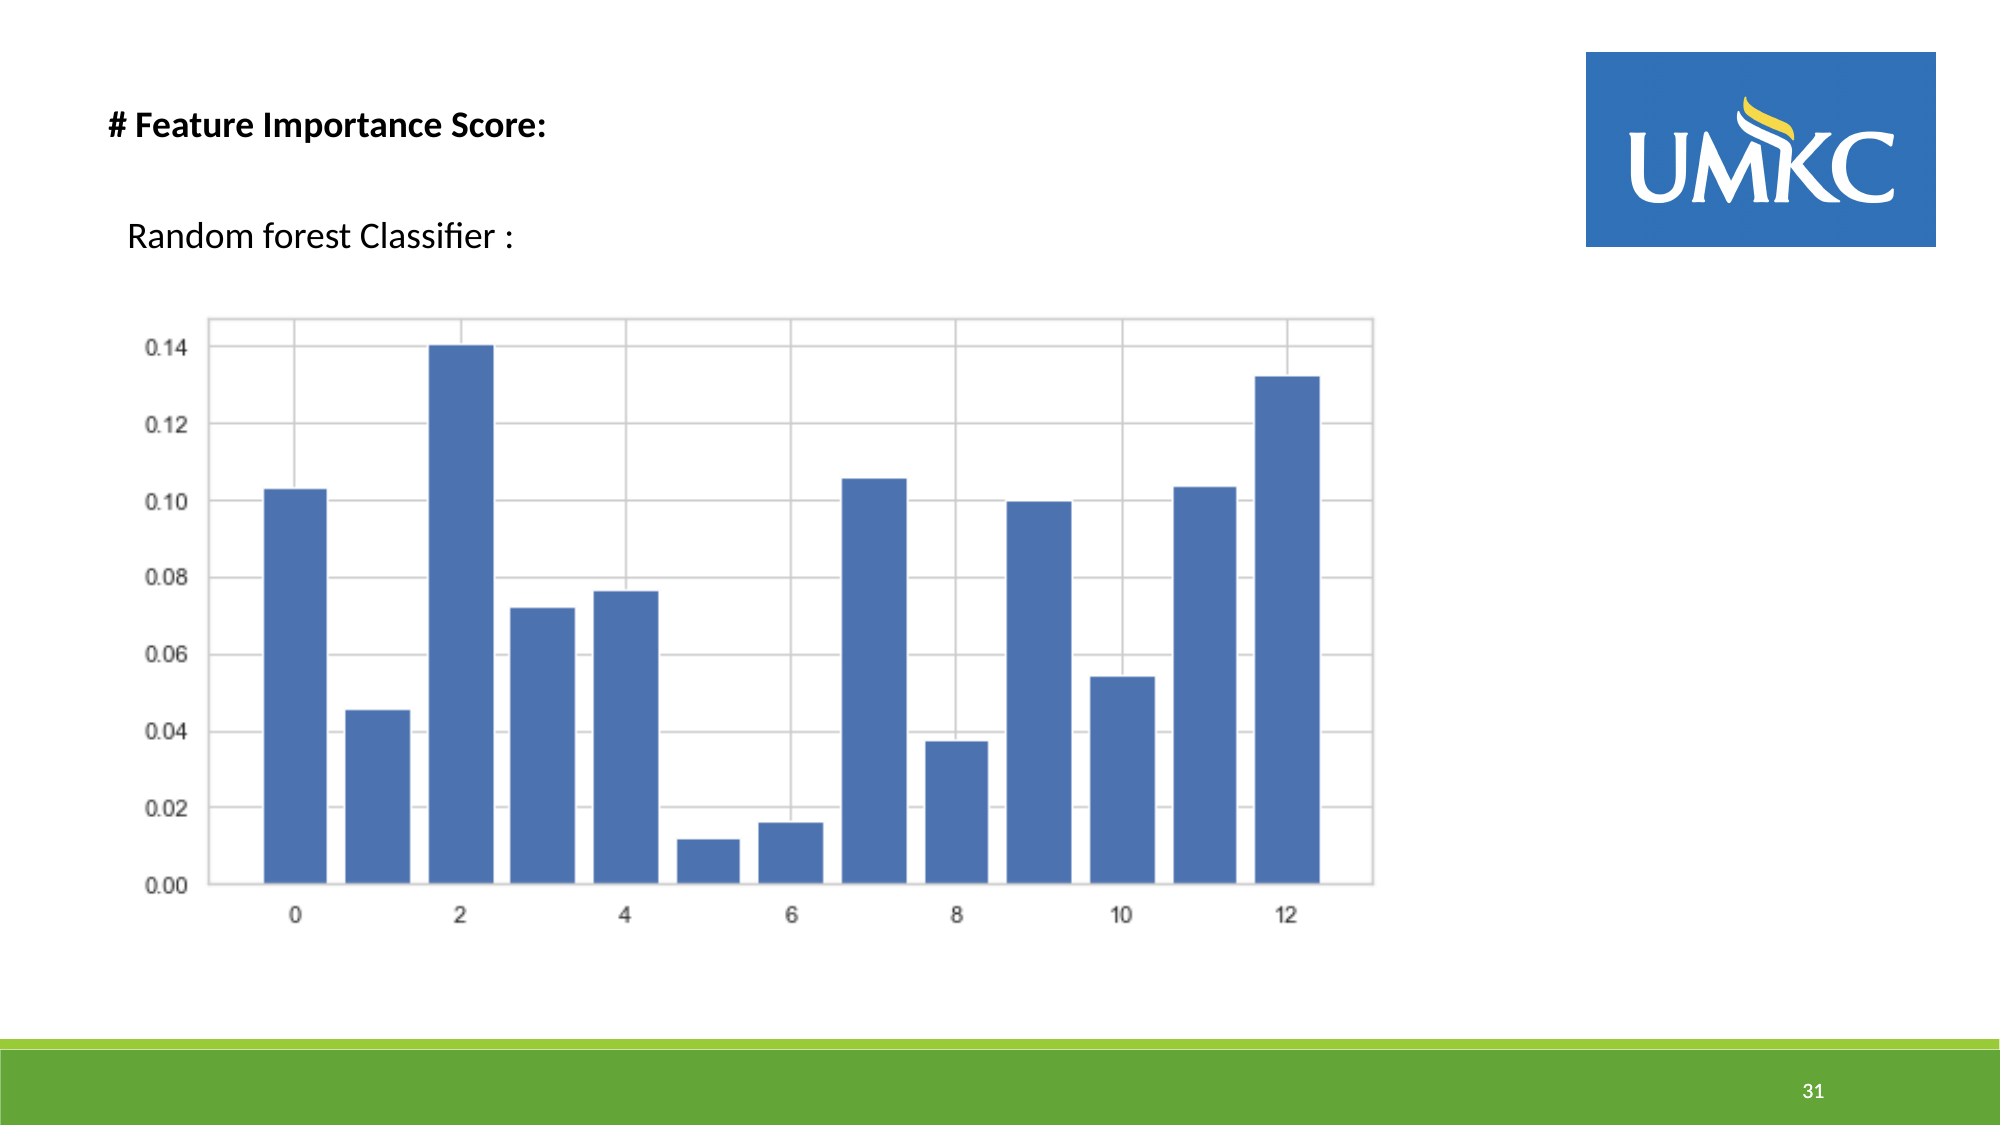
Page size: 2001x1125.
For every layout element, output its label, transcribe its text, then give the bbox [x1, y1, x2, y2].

text_box Random forest Classifier : [112, 203, 1113, 264]
text_box 31 [1624, 1059, 1840, 1120]
text_box # Feature Importance Score: [93, 93, 1094, 153]
picture [1586, 52, 1937, 247]
picture [129, 303, 1387, 941]
